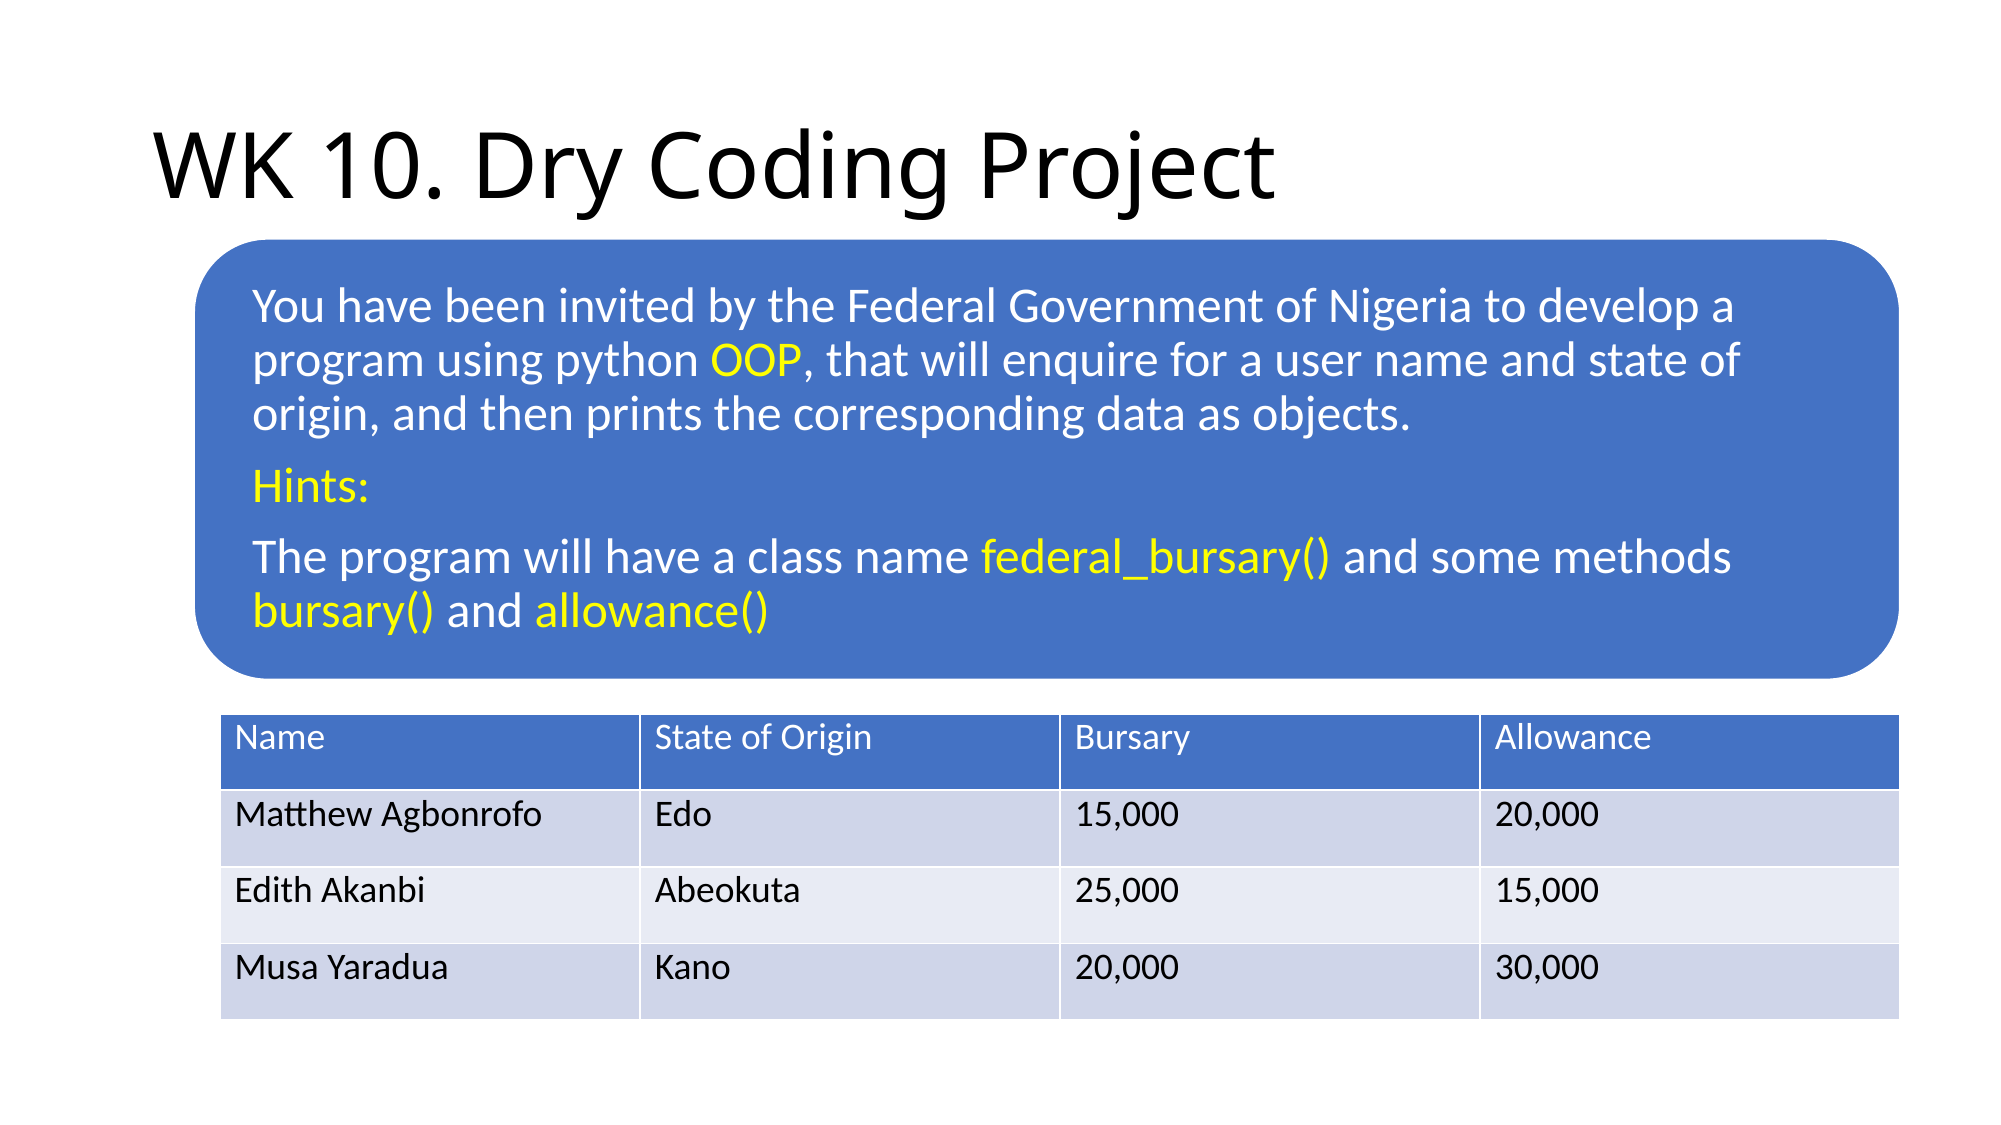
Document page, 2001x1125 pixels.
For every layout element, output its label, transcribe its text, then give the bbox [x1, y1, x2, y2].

table_cell Edith Akanbi [221, 868, 639, 943]
table_header Name [221, 715, 639, 789]
table_cell Matthew Agbonrofo [221, 791, 639, 866]
table_cell 15,000 [1061, 791, 1479, 866]
table_cell 20,000 [1481, 791, 1899, 866]
table_cell 30,000 [1481, 944, 1899, 1019]
table_cell Musa Yaradua [221, 944, 639, 1019]
table_cell Edo [641, 791, 1059, 866]
table_cell Abeokuta [641, 868, 1059, 943]
table_cell 20,000 [1061, 944, 1479, 1019]
title WK 10. Dry Coding Project [137, 59, 1863, 278]
table_cell 25,000 [1061, 868, 1479, 943]
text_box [193, 229, 1900, 685]
table_header Allowance [1481, 715, 1899, 789]
table_header Bursary [1061, 715, 1479, 789]
table_cell 15,000 [1481, 868, 1899, 943]
table_header State of Origin [641, 715, 1059, 789]
table_cell Kano [641, 944, 1059, 1019]
